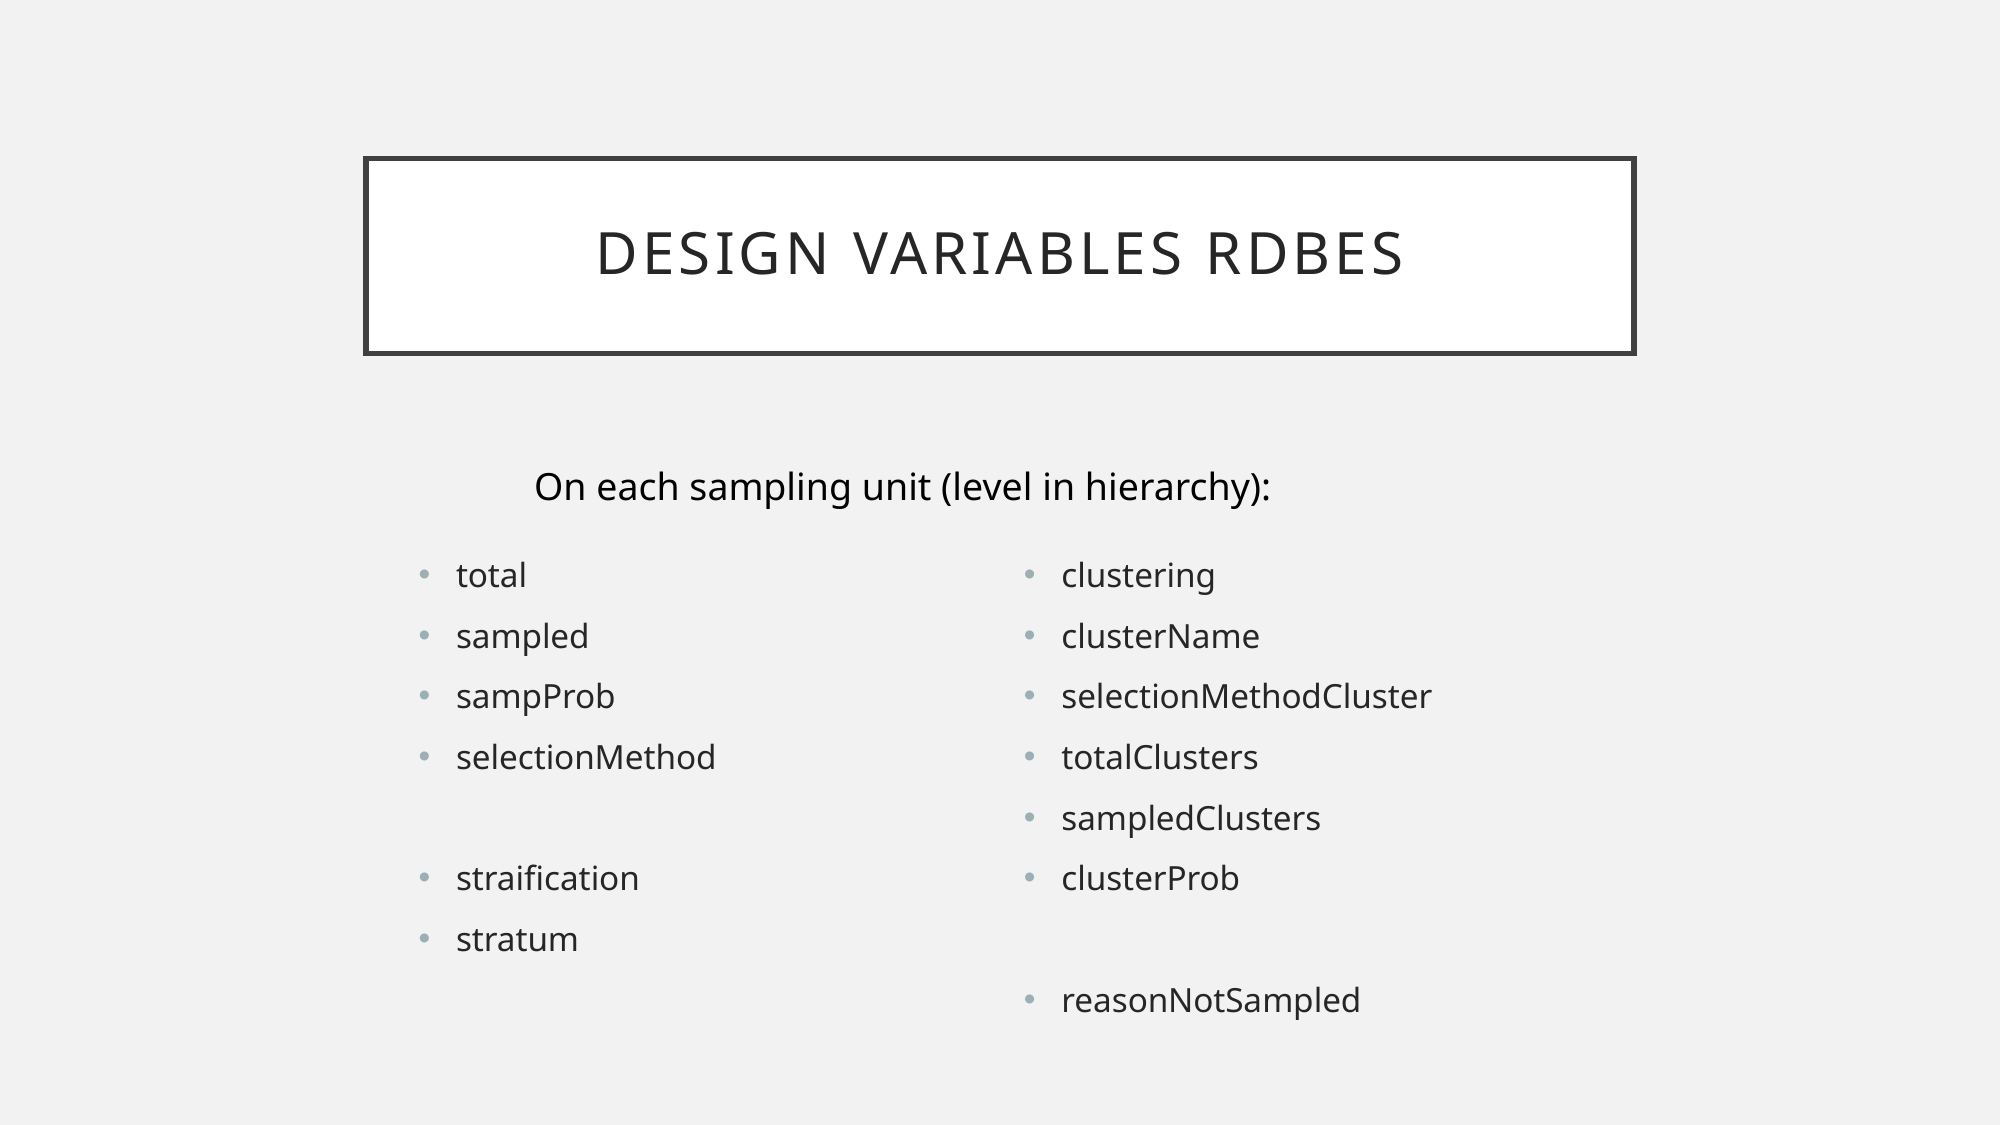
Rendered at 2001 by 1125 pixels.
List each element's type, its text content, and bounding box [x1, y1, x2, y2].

text_box On each sampling unit (level in hierarchy): [519, 455, 1287, 516]
list total sampled sampProb selectionMethod straification stratum [366, 546, 971, 1056]
title Design variables RDBES [363, 156, 1637, 356]
text_box clustering clusterName selectionMethodCluster totalClusters sampledClusters clusterProb reasonNotSampled [971, 546, 1606, 1056]
